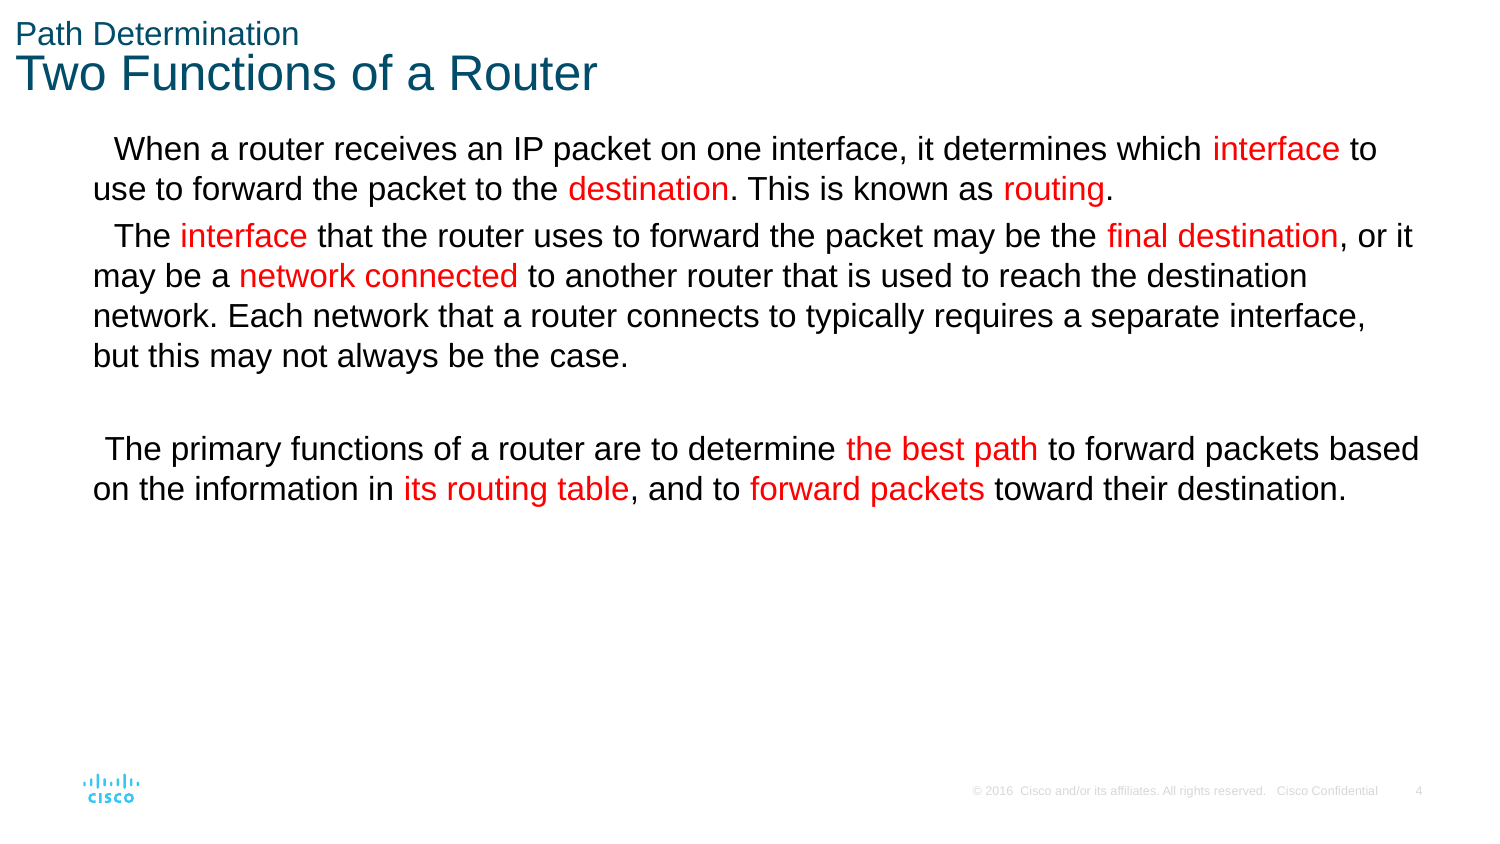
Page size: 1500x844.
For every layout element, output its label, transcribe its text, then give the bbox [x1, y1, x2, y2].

title Path Determination Two Functions of a Router [0, 0, 1369, 121]
list When a router receives an IP packet on one interface, it determines which interface to use to forward the packet to the destination. This is known as routing. The interface that the router uses to forward the packet may be the final destination, or it may be a network connected to another router that is used to reach the destination network. Each network that a router connects to typically requires a separate interface, but this may not always be the case. The primary functions of a router are to determine the best path to forward packets based on the information in its routing table, and to forward packets toward their destination. [77, 120, 1437, 726]
